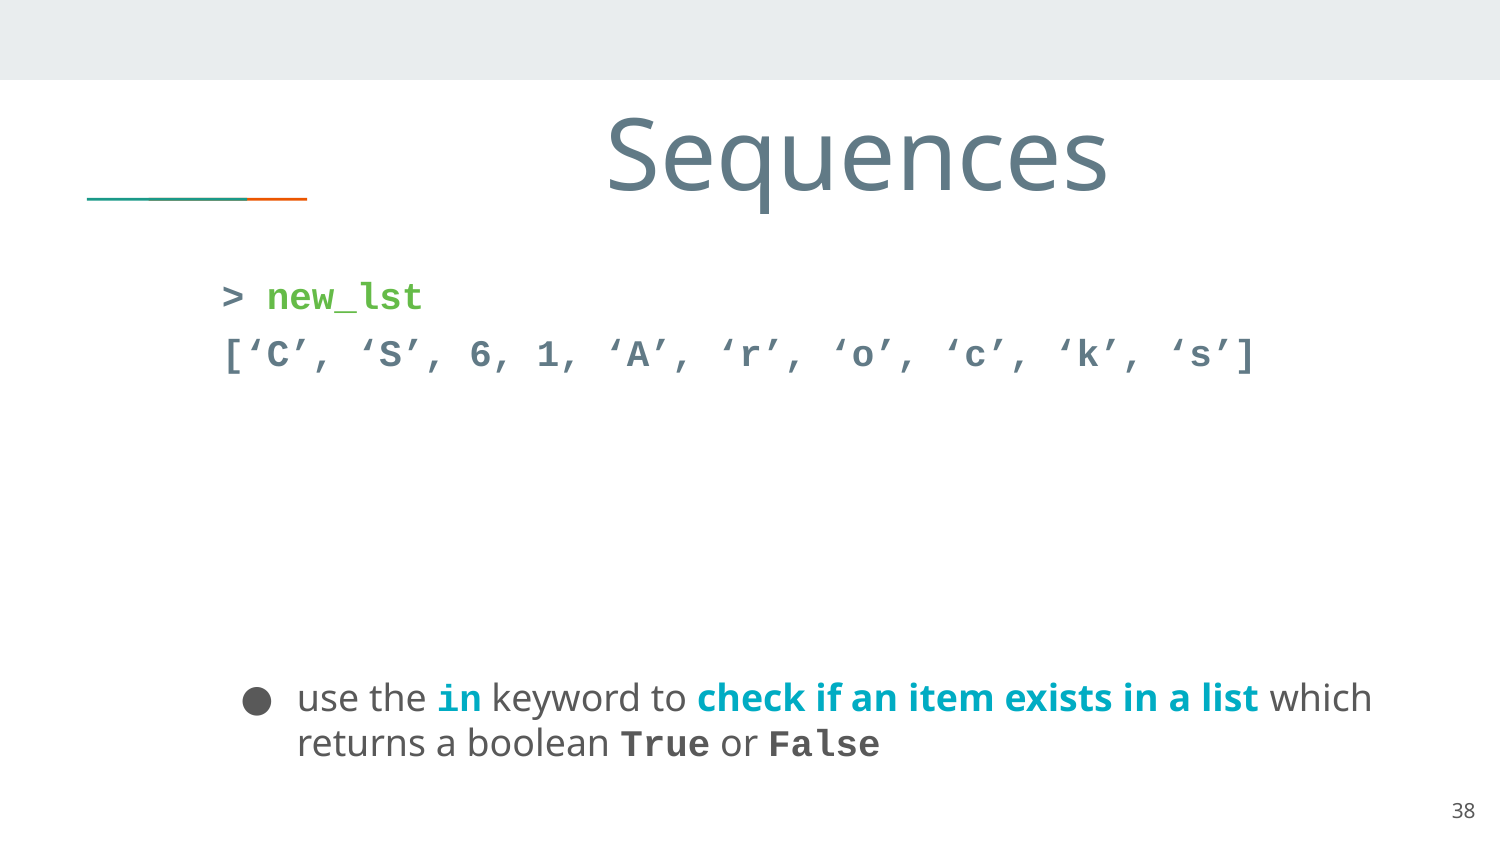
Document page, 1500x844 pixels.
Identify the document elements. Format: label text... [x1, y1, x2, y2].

title Sequences [590, 75, 1456, 181]
slide_number 38 [1400, 779, 1491, 844]
list > new_lst [‘C’, ‘S’, 6, 1, ‘A’, ‘r’, ‘o’, ‘c’, ‘k’, ‘s’] use the in keyword to check if an item exists in a list which returns a boolean True or False [206, 256, 1442, 827]
